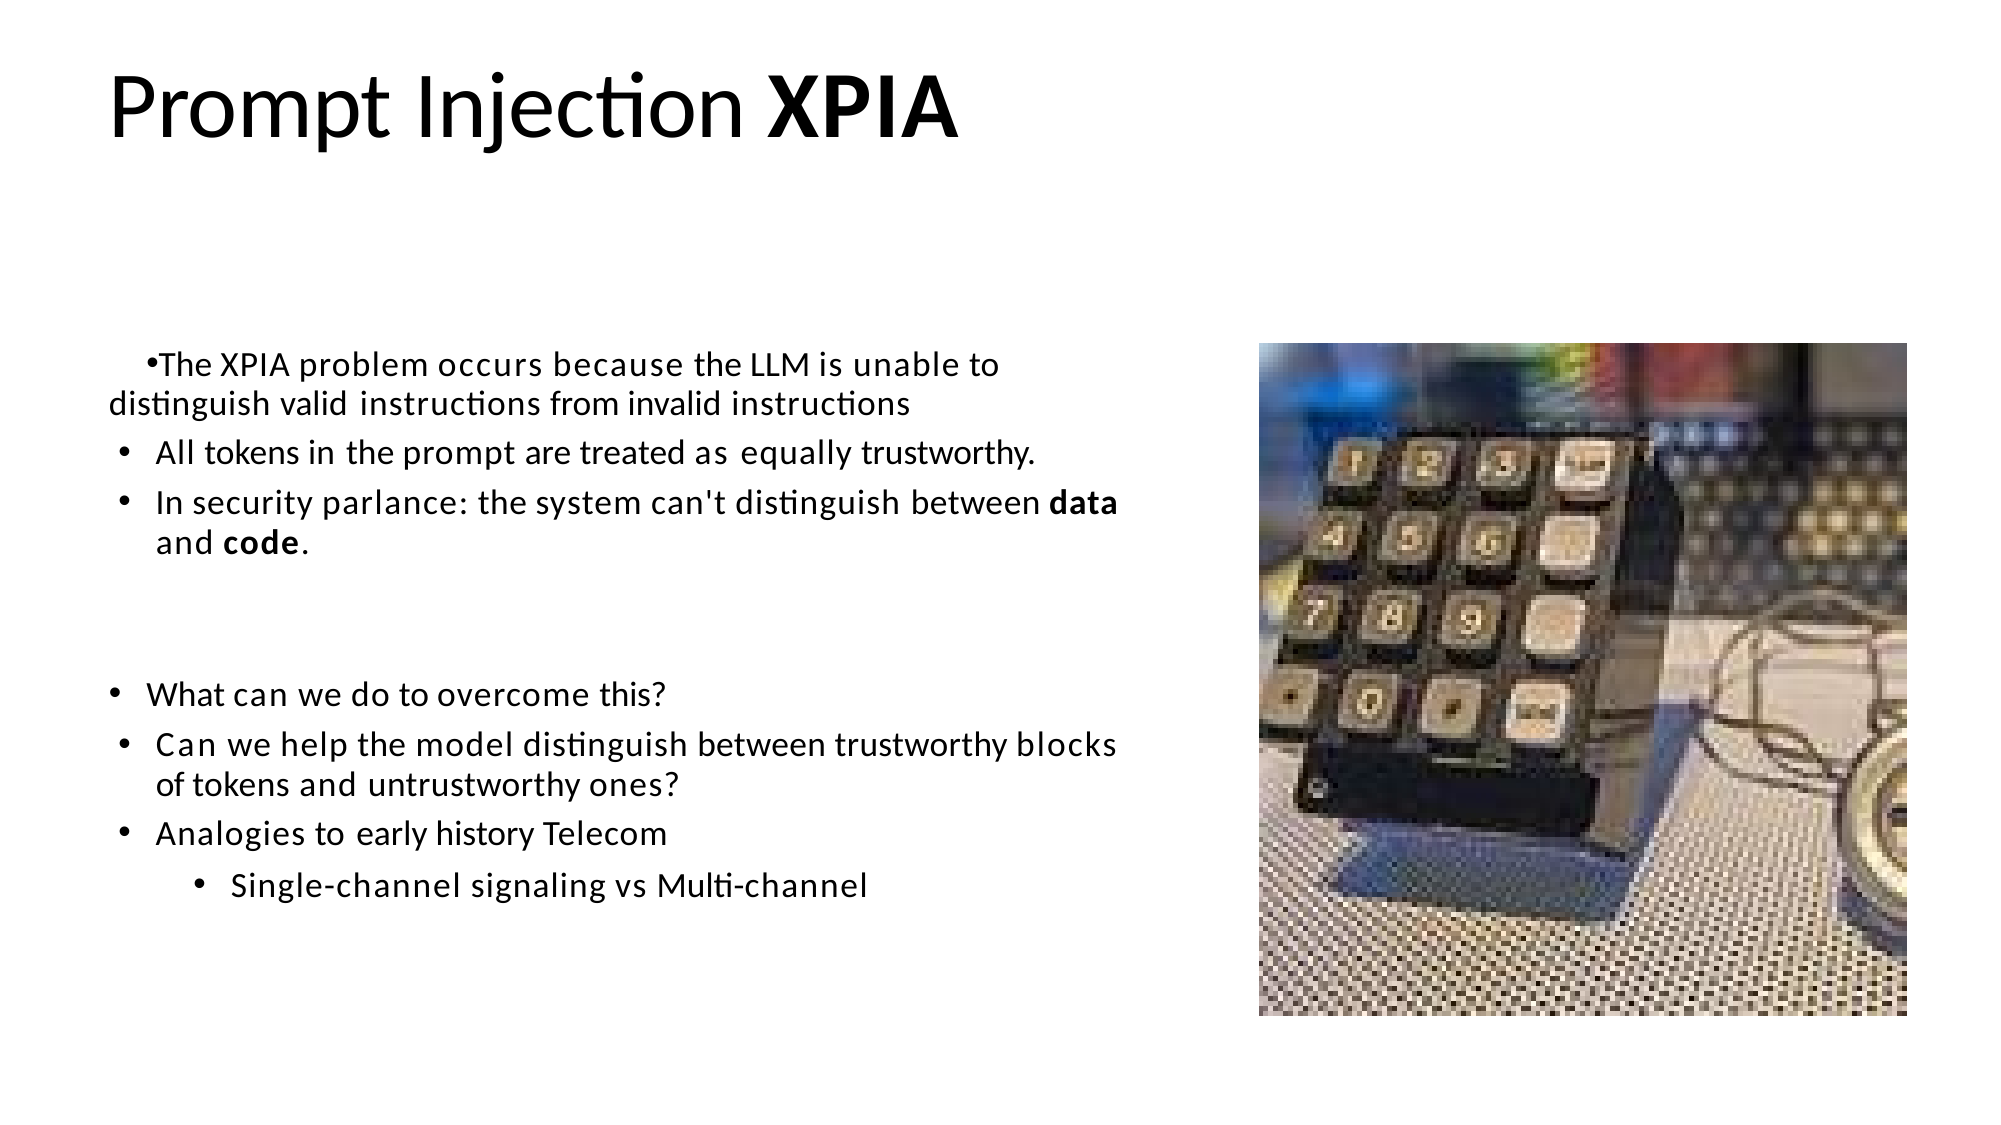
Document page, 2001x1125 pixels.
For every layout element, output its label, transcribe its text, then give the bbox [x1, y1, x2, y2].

text_box The XPIA problem occurs because the LLM is unable to distinguish valid instructions from invalid instructions All tokens in the prompt are treated as equally trustworthy. In security parlance: the system can't distinguish between data and code. What can we do to overcome this? Can we help the model distinguish between trustworthy blocks of tokens and untrustworthy ones? Analogies to early history Telecom Single-channel signaling vs Multi-channel [106, 337, 1155, 905]
title Prompt Injection XPIA [48, 40, 1105, 231]
picture [1259, 343, 1907, 1016]
